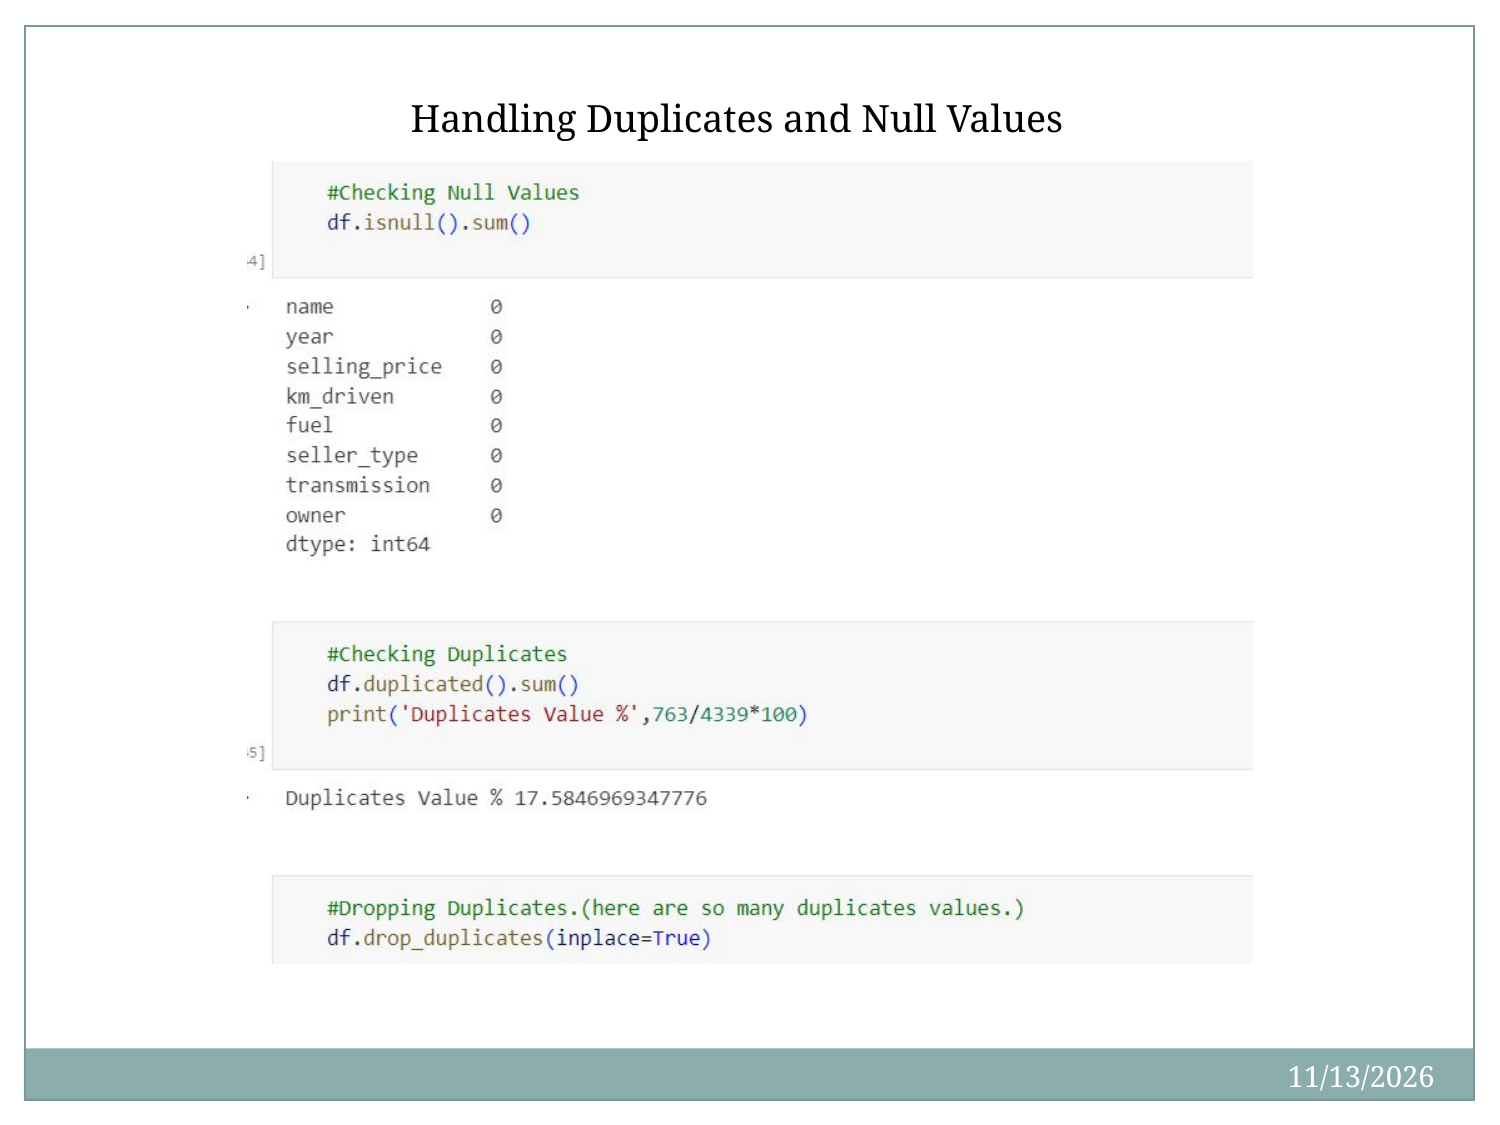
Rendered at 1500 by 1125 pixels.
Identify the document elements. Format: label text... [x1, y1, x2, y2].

text_box Handling Duplicates and Null Values [395, 87, 1079, 148]
picture [247, 161, 1253, 964]
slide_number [950, 1050, 1450, 1111]
